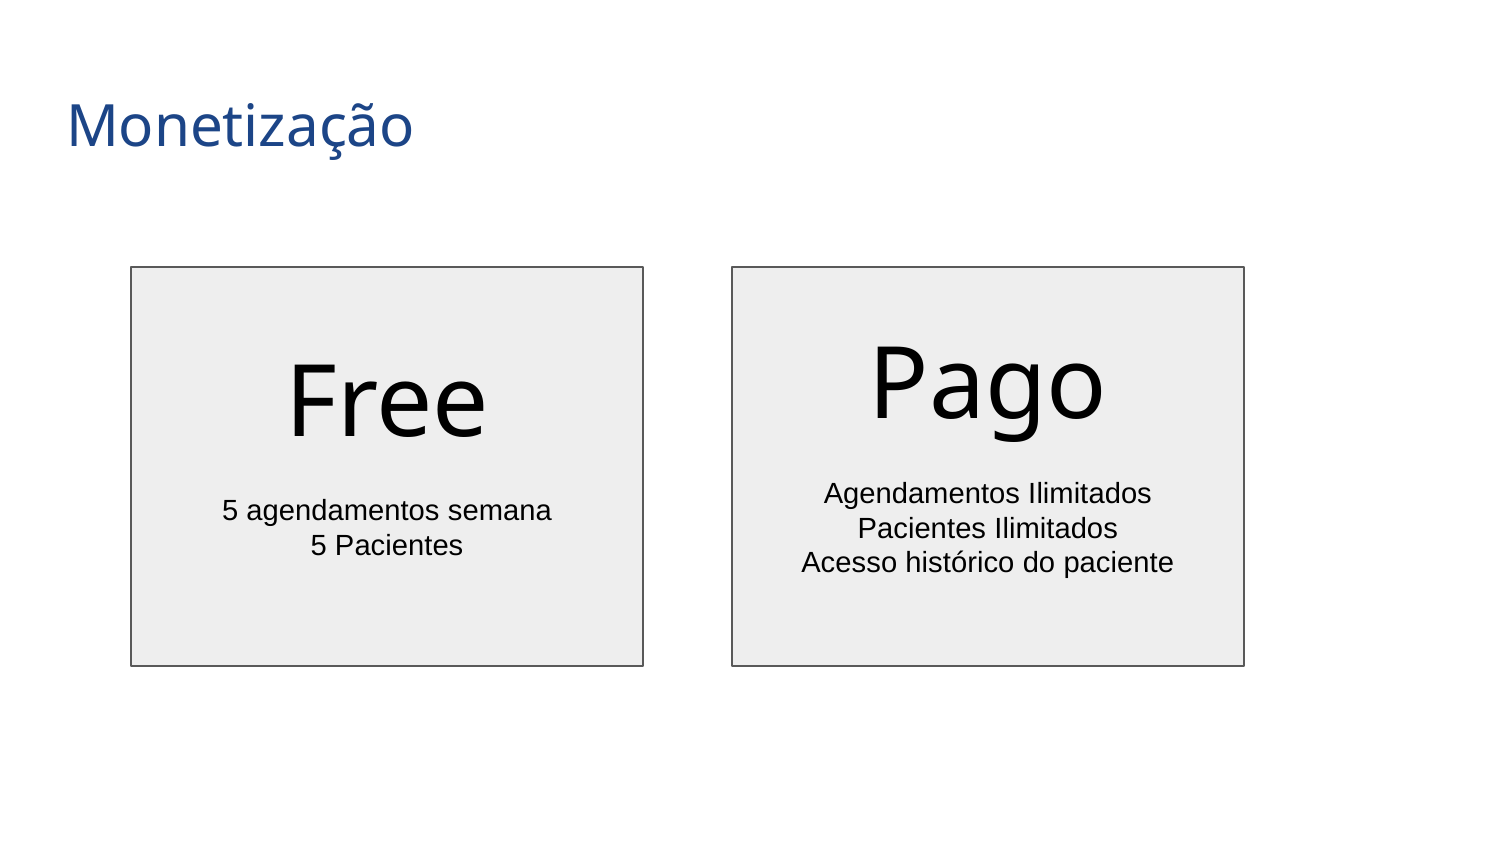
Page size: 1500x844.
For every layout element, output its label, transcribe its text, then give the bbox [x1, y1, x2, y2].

text_box Pago Agendamentos Ilimitados Pacientes Ilimitados Acesso histórico do paciente [732, 266, 1245, 666]
title Monetização [51, 72, 1449, 167]
text_box Free 5 agendamentos semana 5 Pacientes [131, 266, 644, 666]
